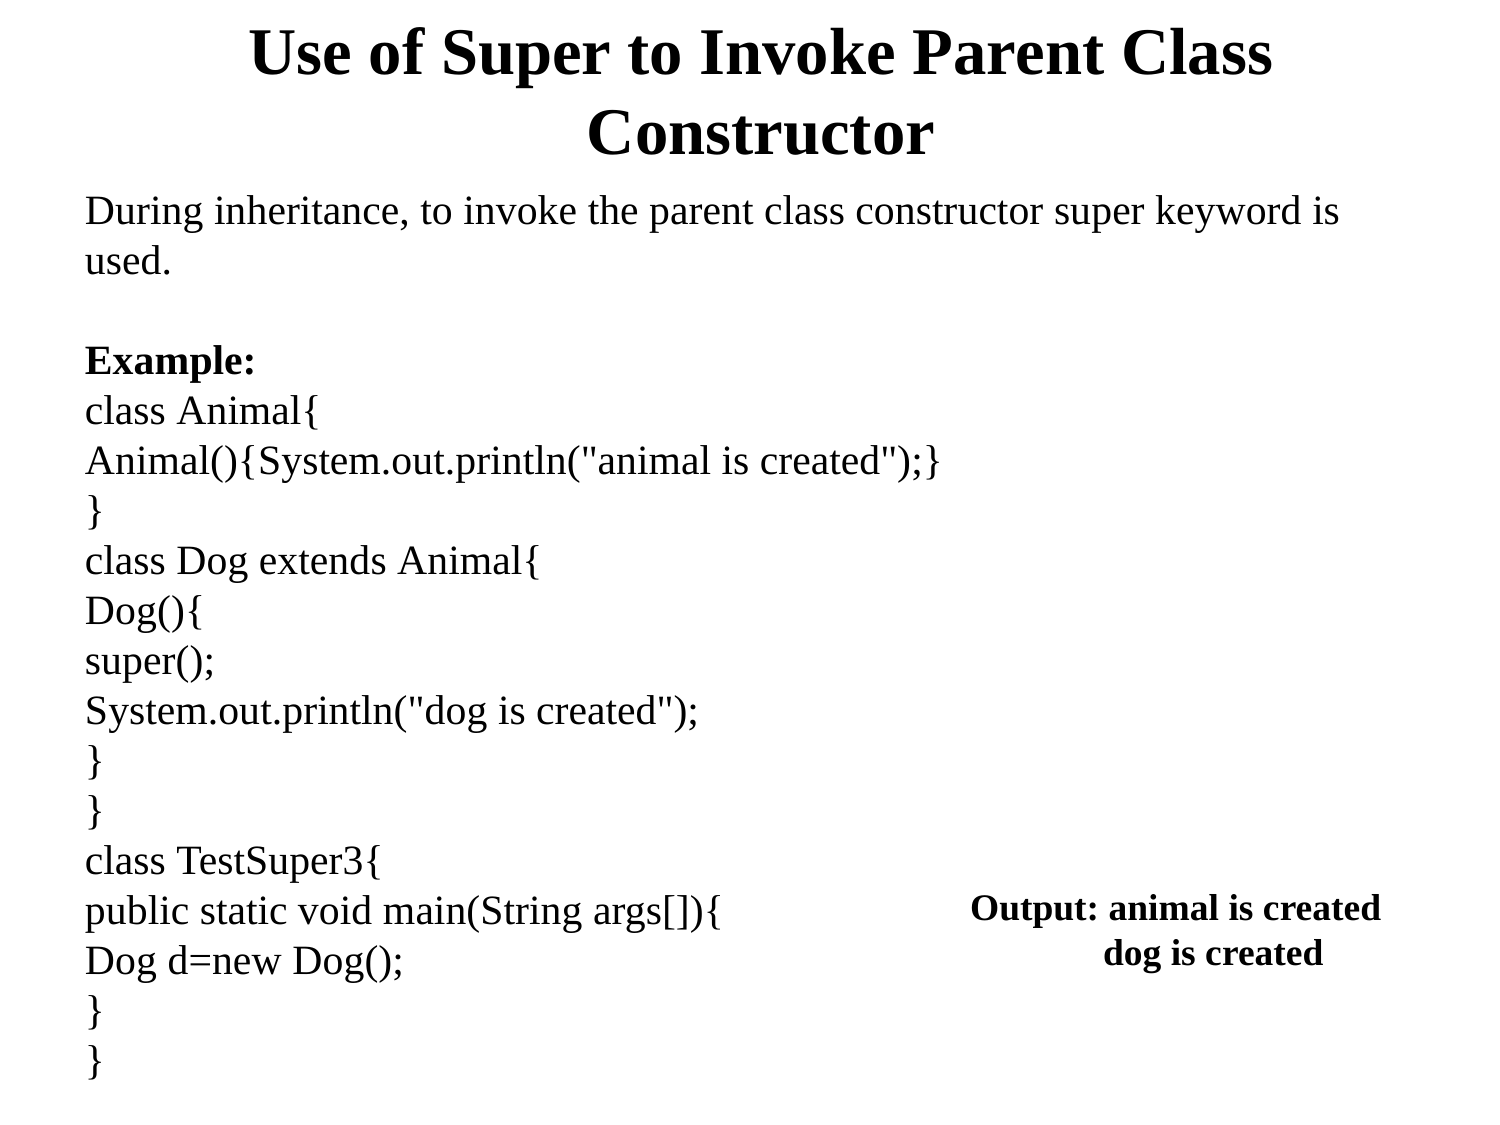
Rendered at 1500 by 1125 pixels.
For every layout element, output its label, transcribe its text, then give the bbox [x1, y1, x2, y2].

list During inheritance, to invoke the parent class constructor super keyword is used. Example: class Animal{ Animal(){System.out.println("animal is created");} } class Dog extends Animal{ Dog(){ super(); System.out.println("dog is created"); } } class TestSuper3{ public static void main(String args[]){ Dog d=new Dog(); } } [50, 174, 1450, 1076]
text_box Output: animal is created dog is created [955, 874, 1470, 980]
title Use of Super to Invoke Parent Class Constructor [61, 0, 1461, 134]
